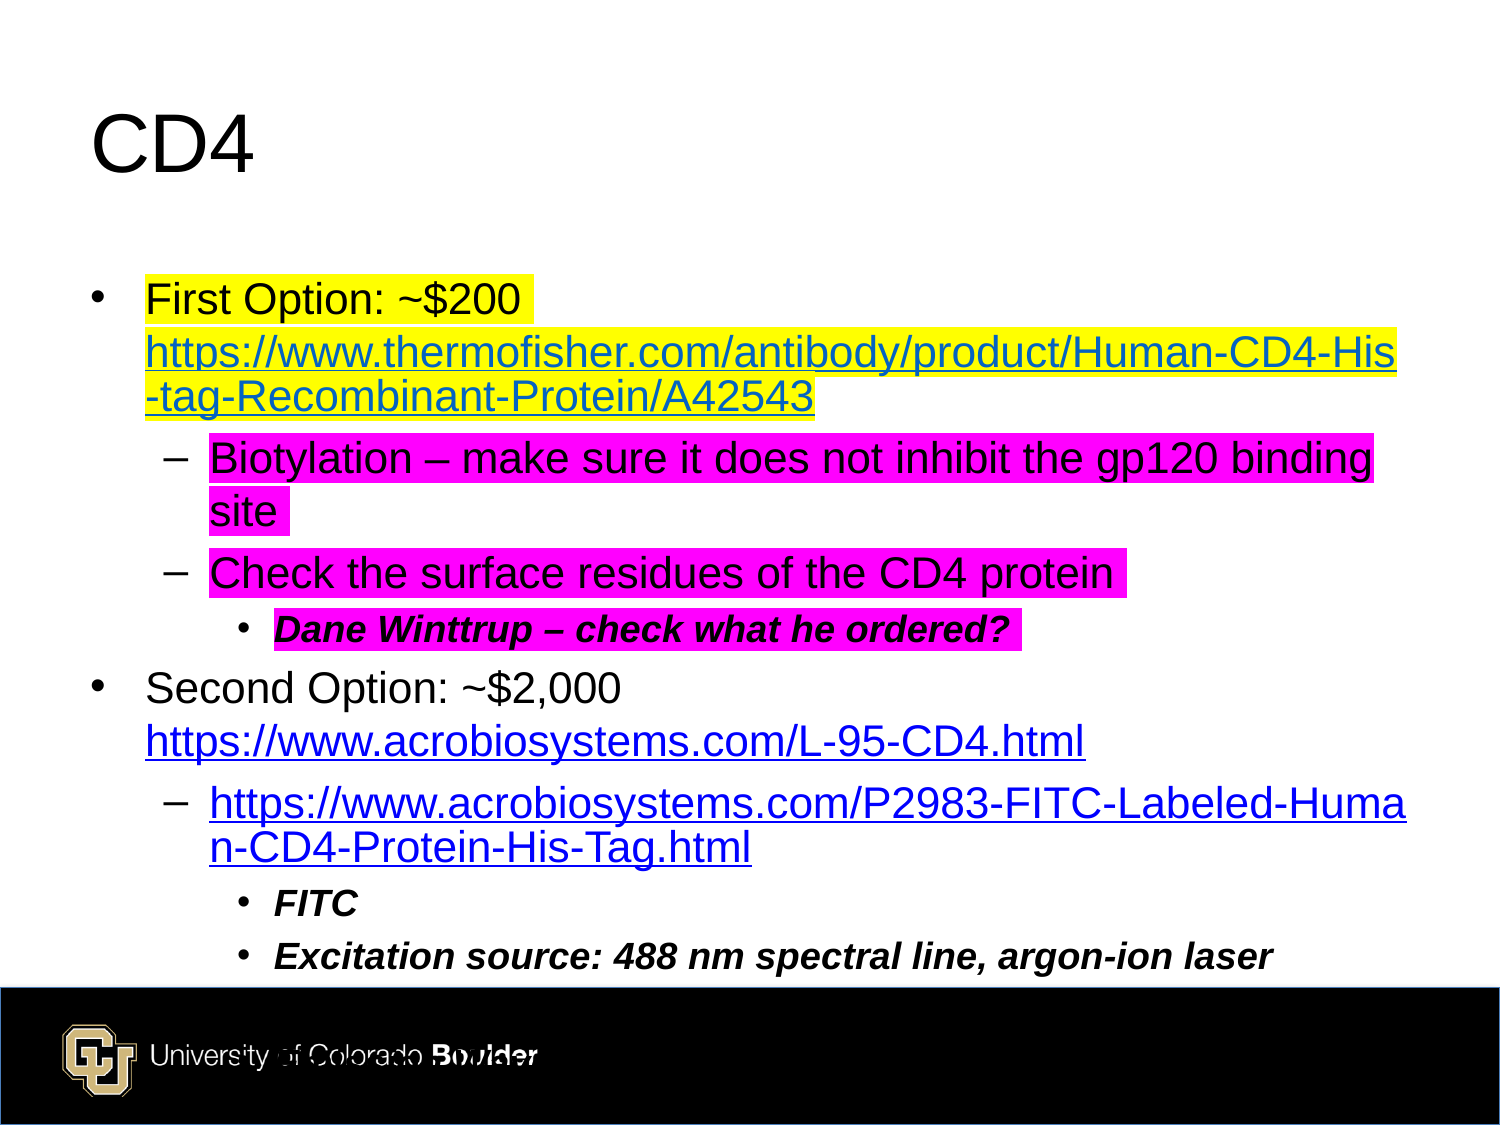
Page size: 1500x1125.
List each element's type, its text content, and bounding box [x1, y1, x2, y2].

list First Option: ~$200 https://www.thermofisher.com/antibody/product/Human-CD4-His-tag-Recombinant-Protein/A42543 Biotylation – make sure it does not inhibit the gp120 binding site Check the surface residues of the CD4 protein Dane Winttrup – check what he ordered? Second Option: ~$2,000 https://www.acrobiosystems.com/L-95-CD4.html https://www.acrobiosystems.com/P2983-FITC-Labeled-Human-CD4-Protein-His-Tag.html FITC Excitation source: 488 nm spectral line, argon-ion laser Excitation Wavelength: 488 nm Emission Wavelength: 535 nm [75, 262, 1425, 1005]
title CD4 [75, 45, 1425, 233]
